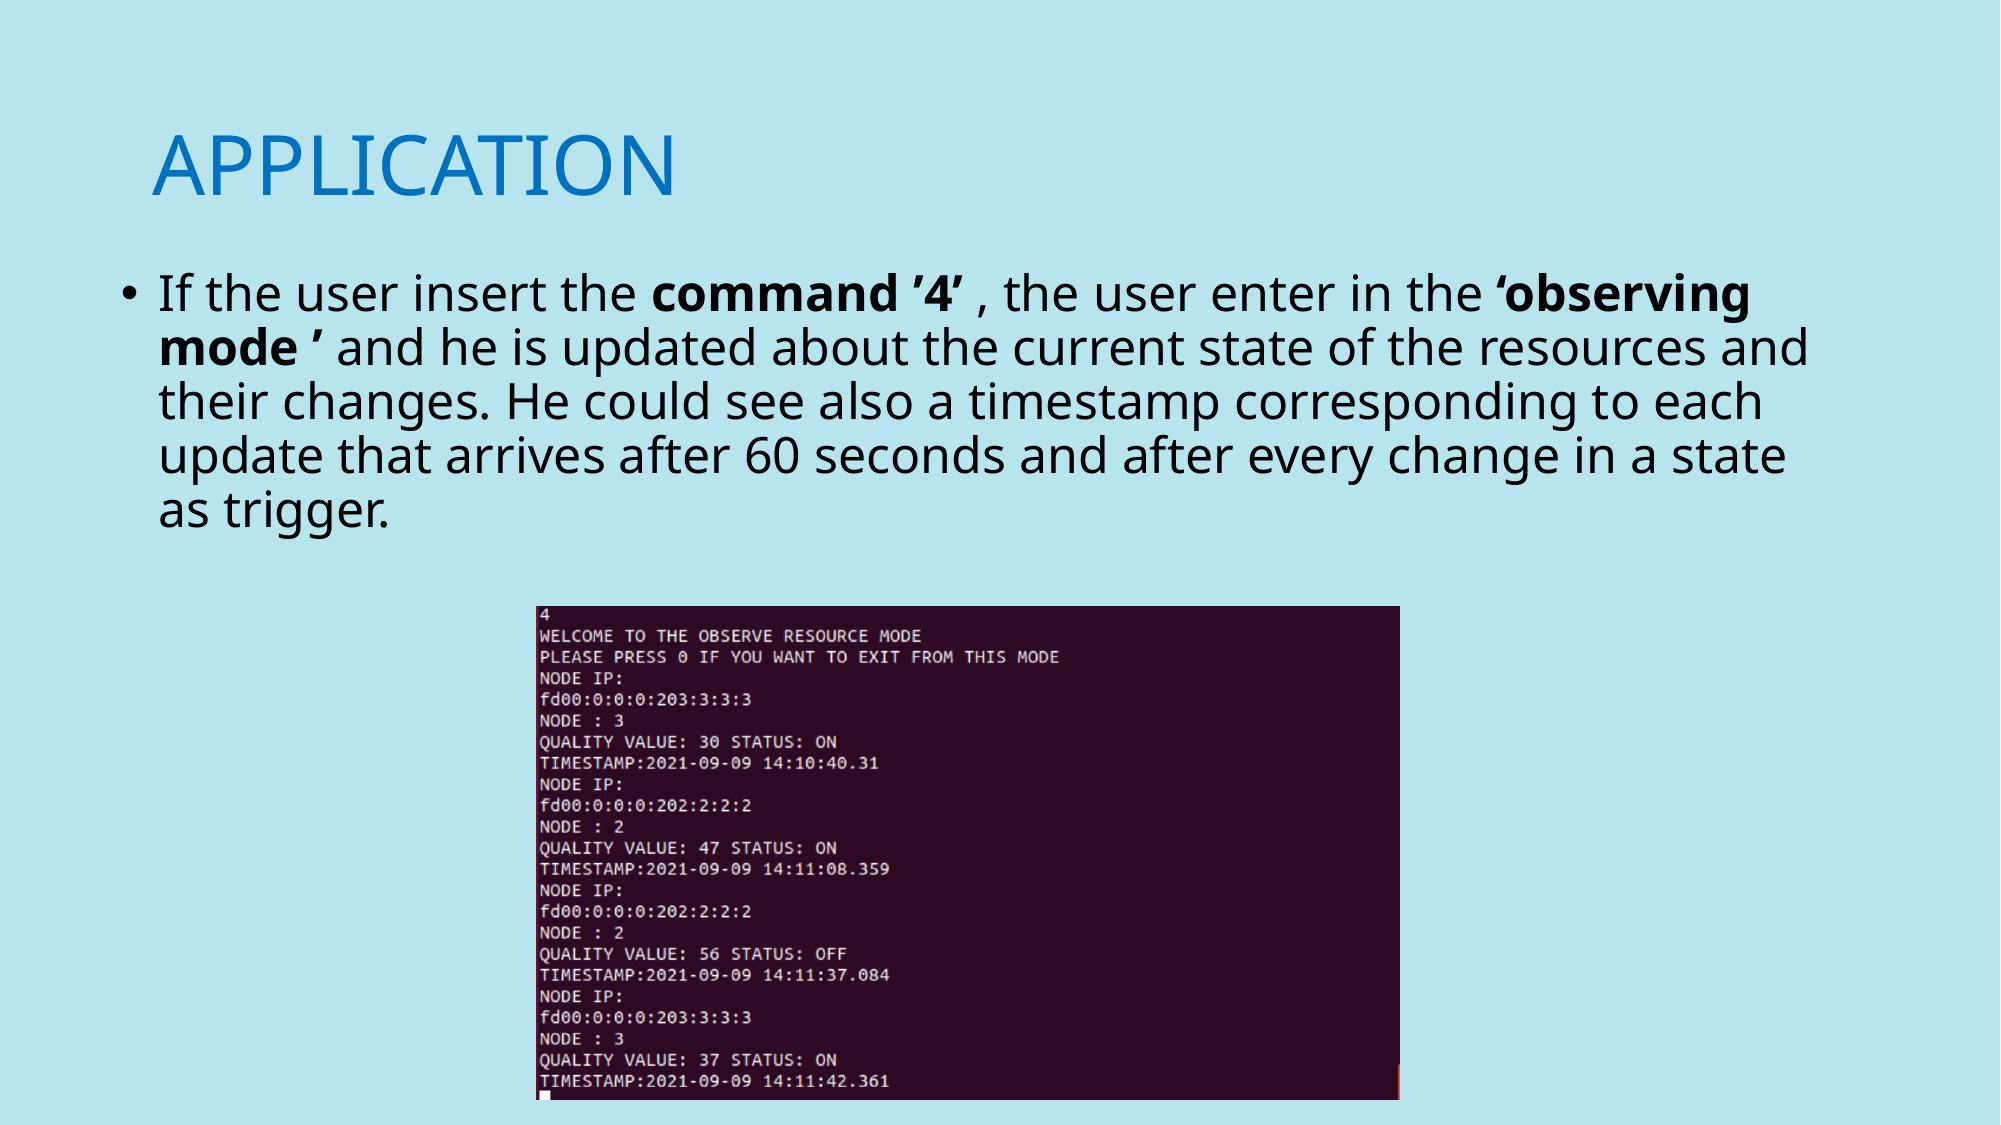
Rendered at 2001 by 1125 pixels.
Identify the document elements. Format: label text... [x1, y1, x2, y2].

picture [536, 606, 1400, 1100]
title APPLICATION [137, 59, 1863, 278]
list If the user insert the command ’4’ , the user enter in the ‘observing mode ’ and he is updated about the current state of the resources and their changes. He could see also a timestamp corresponding to each update that arrives after 60 seconds and after every change in a state as trigger. [105, 260, 1831, 975]
